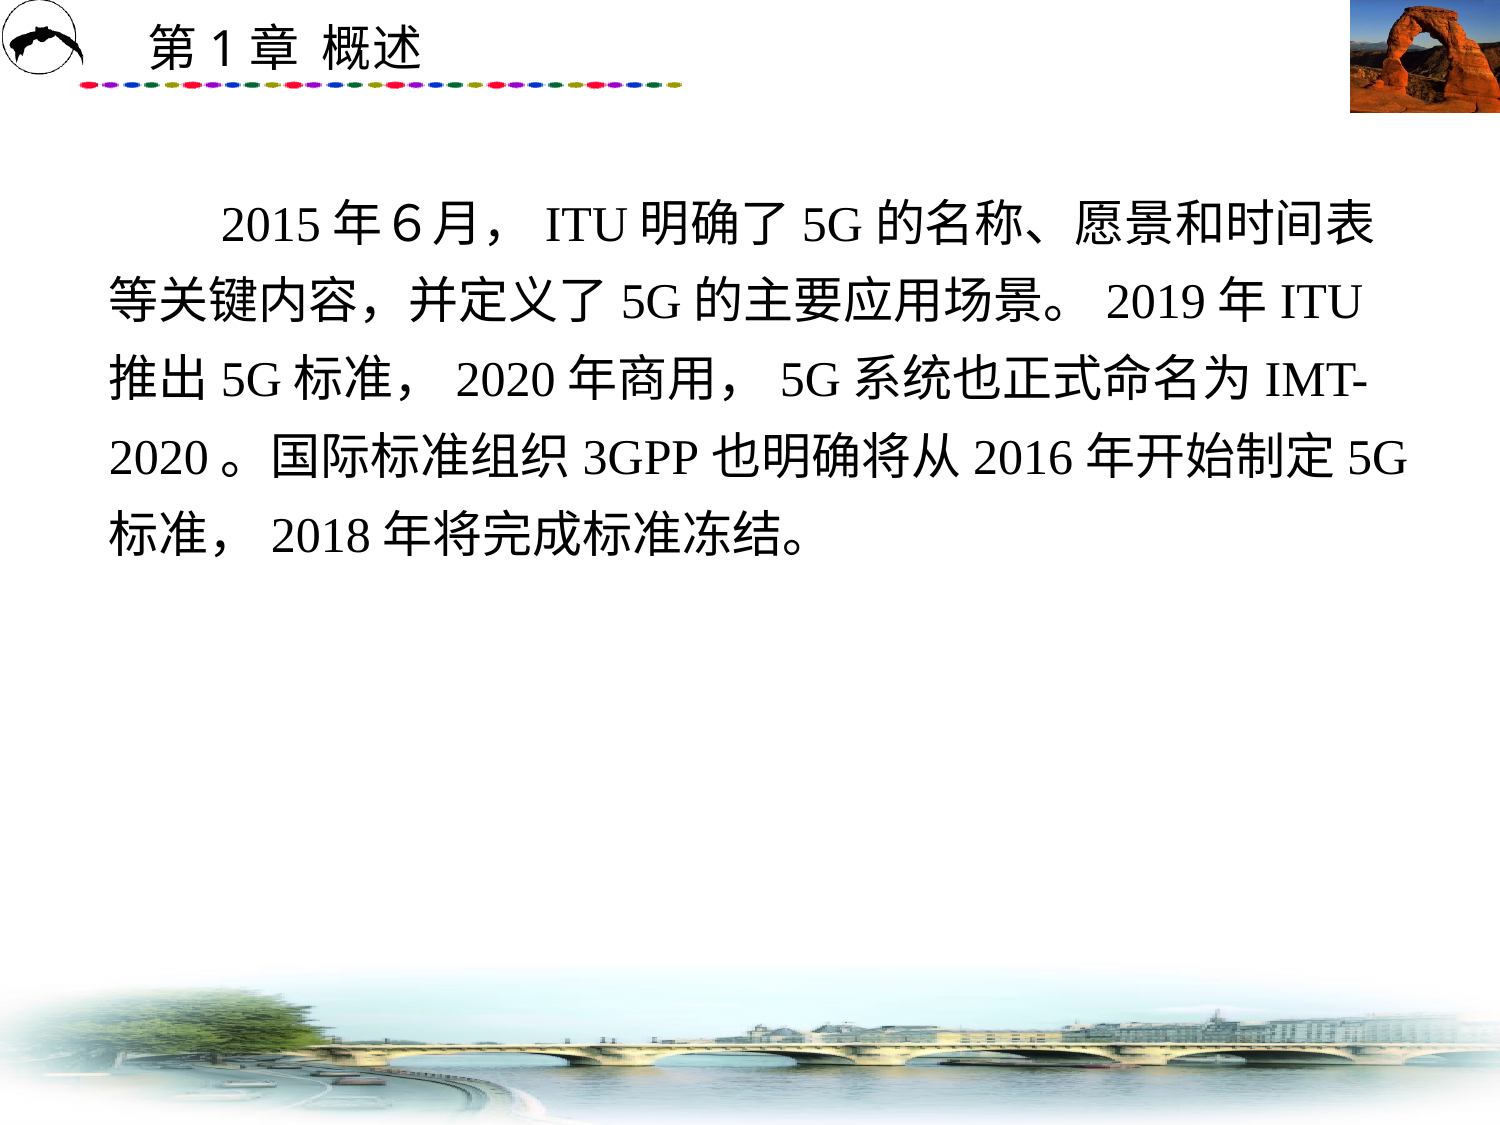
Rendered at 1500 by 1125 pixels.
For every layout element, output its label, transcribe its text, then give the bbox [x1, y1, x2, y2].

picture [1350, 0, 1500, 113]
title 2015年６月，ITU明确了5G的名称、愿景和时间表等关键内容，并定义了5G的主要应用场景。2019年ITU推出5G标准，2020年商用，5G系统也正式命名为IMT-2020。国际标准组织3GPP也明确将从2016年开始制定5G标准，2018年将完成标准冻结。 [93, 87, 1426, 1013]
picture [0, 0, 100, 75]
picture [74, 78, 691, 91]
picture [0, 962, 1500, 1125]
